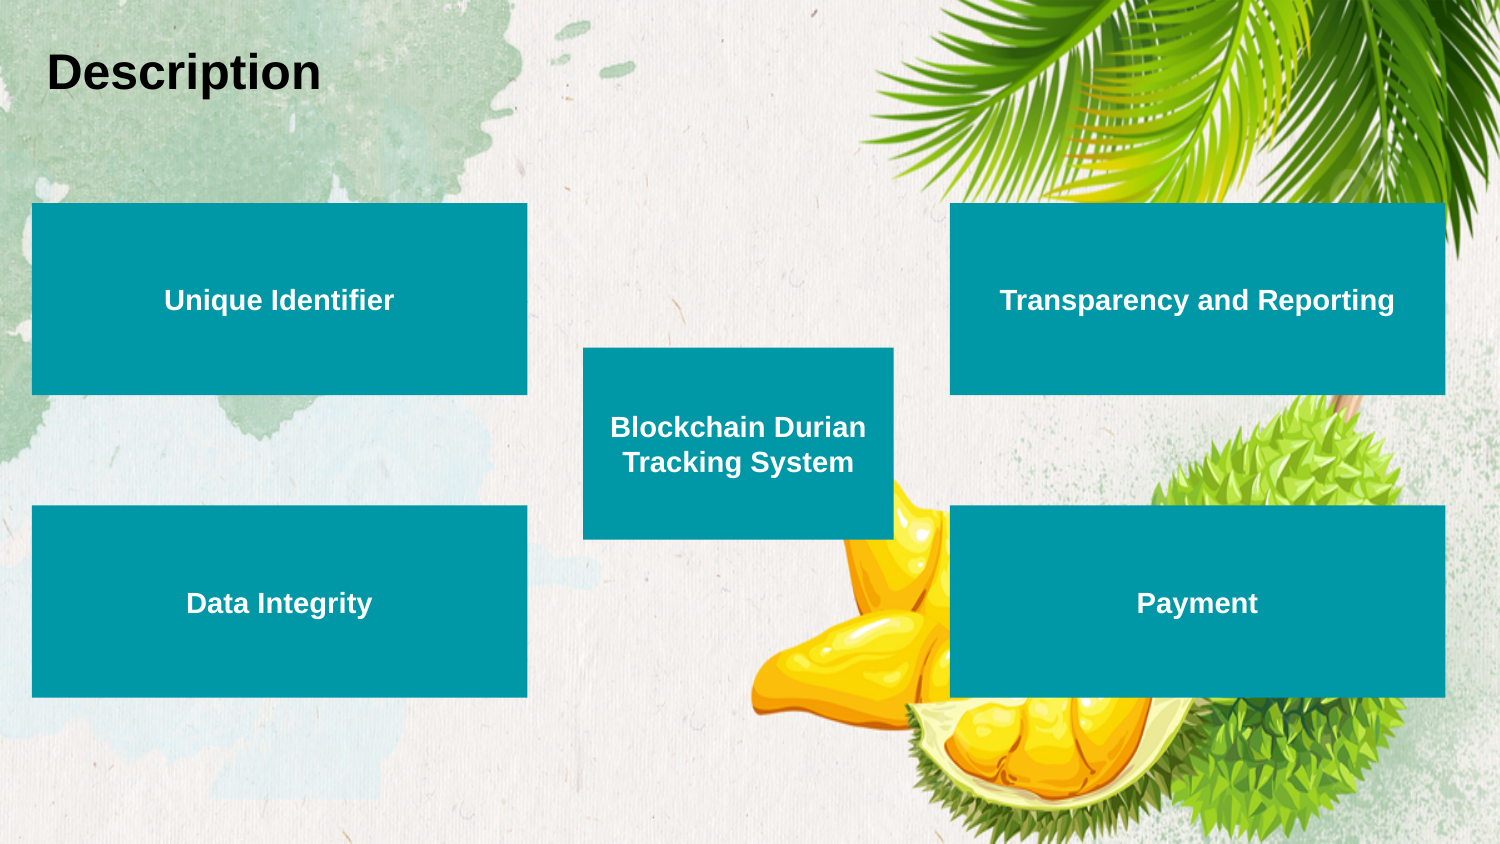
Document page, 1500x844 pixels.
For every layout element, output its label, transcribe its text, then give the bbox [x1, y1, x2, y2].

text_box Unique Identifier [31, 203, 528, 396]
text_box Description [31, 24, 361, 115]
text_box Blockchain Durian Tracking System [583, 347, 894, 540]
text_box Payment [949, 505, 1446, 698]
text_box Data Integrity [31, 505, 528, 698]
text_box Transparency and Reporting [949, 203, 1446, 396]
picture [0, 0, 1500, 844]
